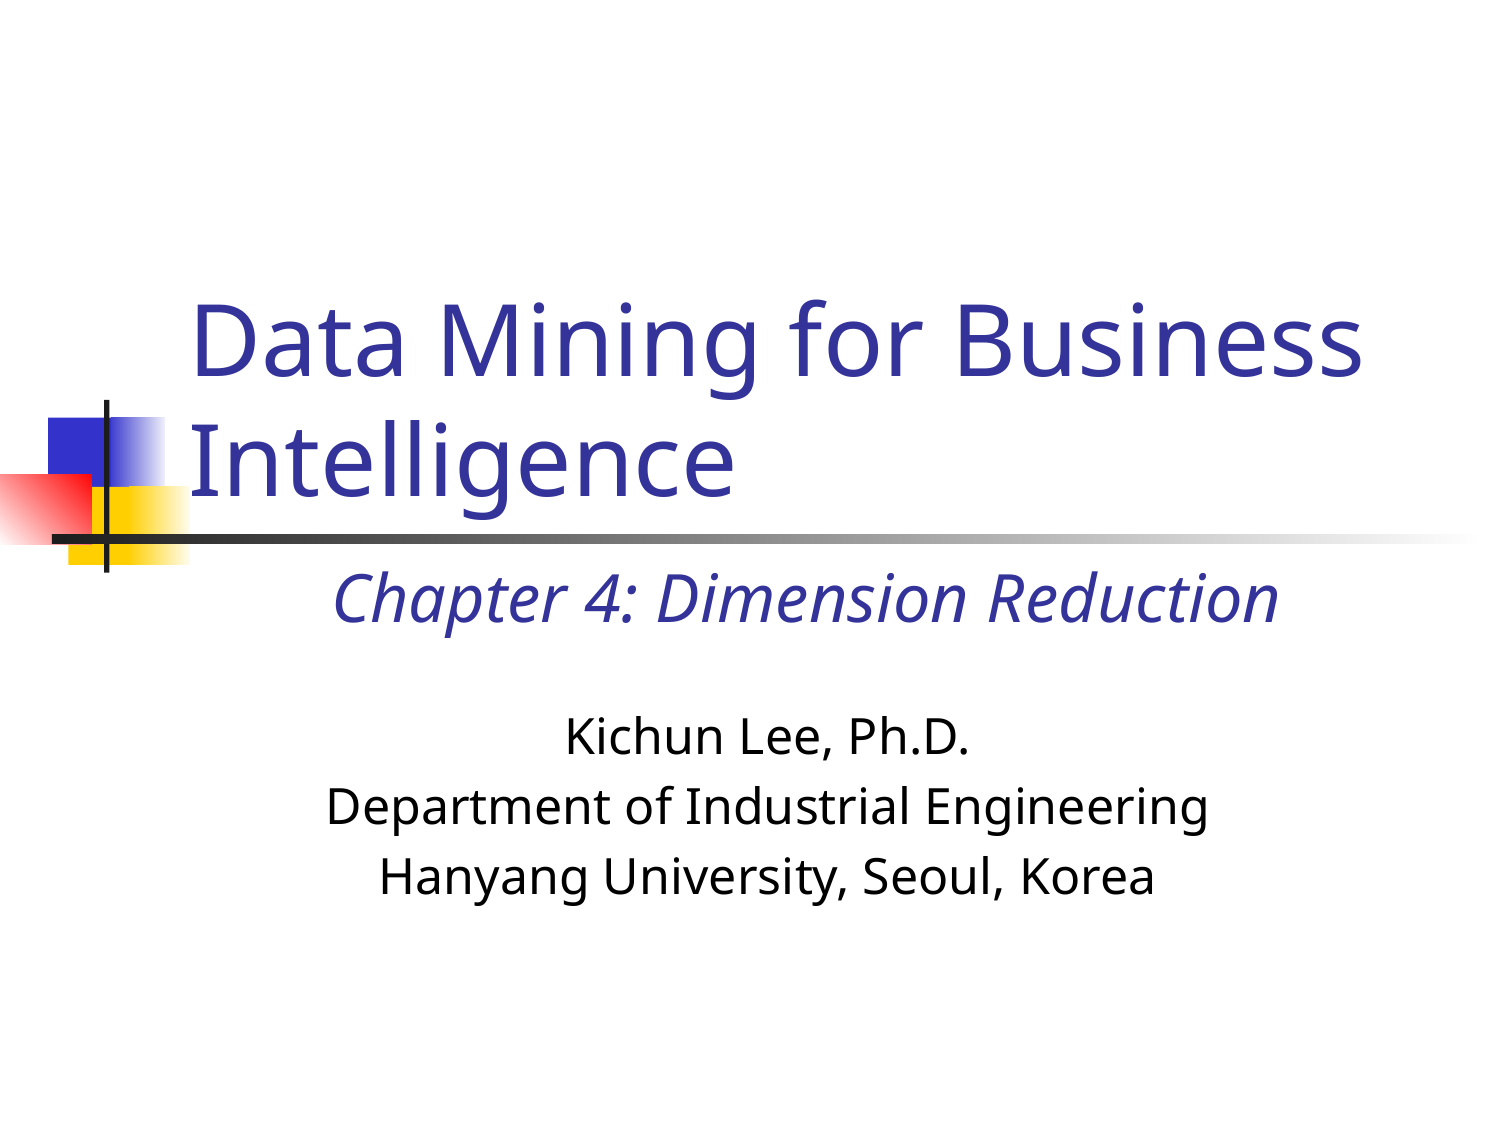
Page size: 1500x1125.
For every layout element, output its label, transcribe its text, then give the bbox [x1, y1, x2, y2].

title Data Mining for Business Intelligence [173, 261, 1500, 524]
text_box Chapter 4: Dimension Reduction [316, 548, 1298, 644]
subtitle Kichun Lee, Ph.D. Department of Industrial Engineering Hanyang University, Seoul, Korea [147, 696, 1389, 1065]
